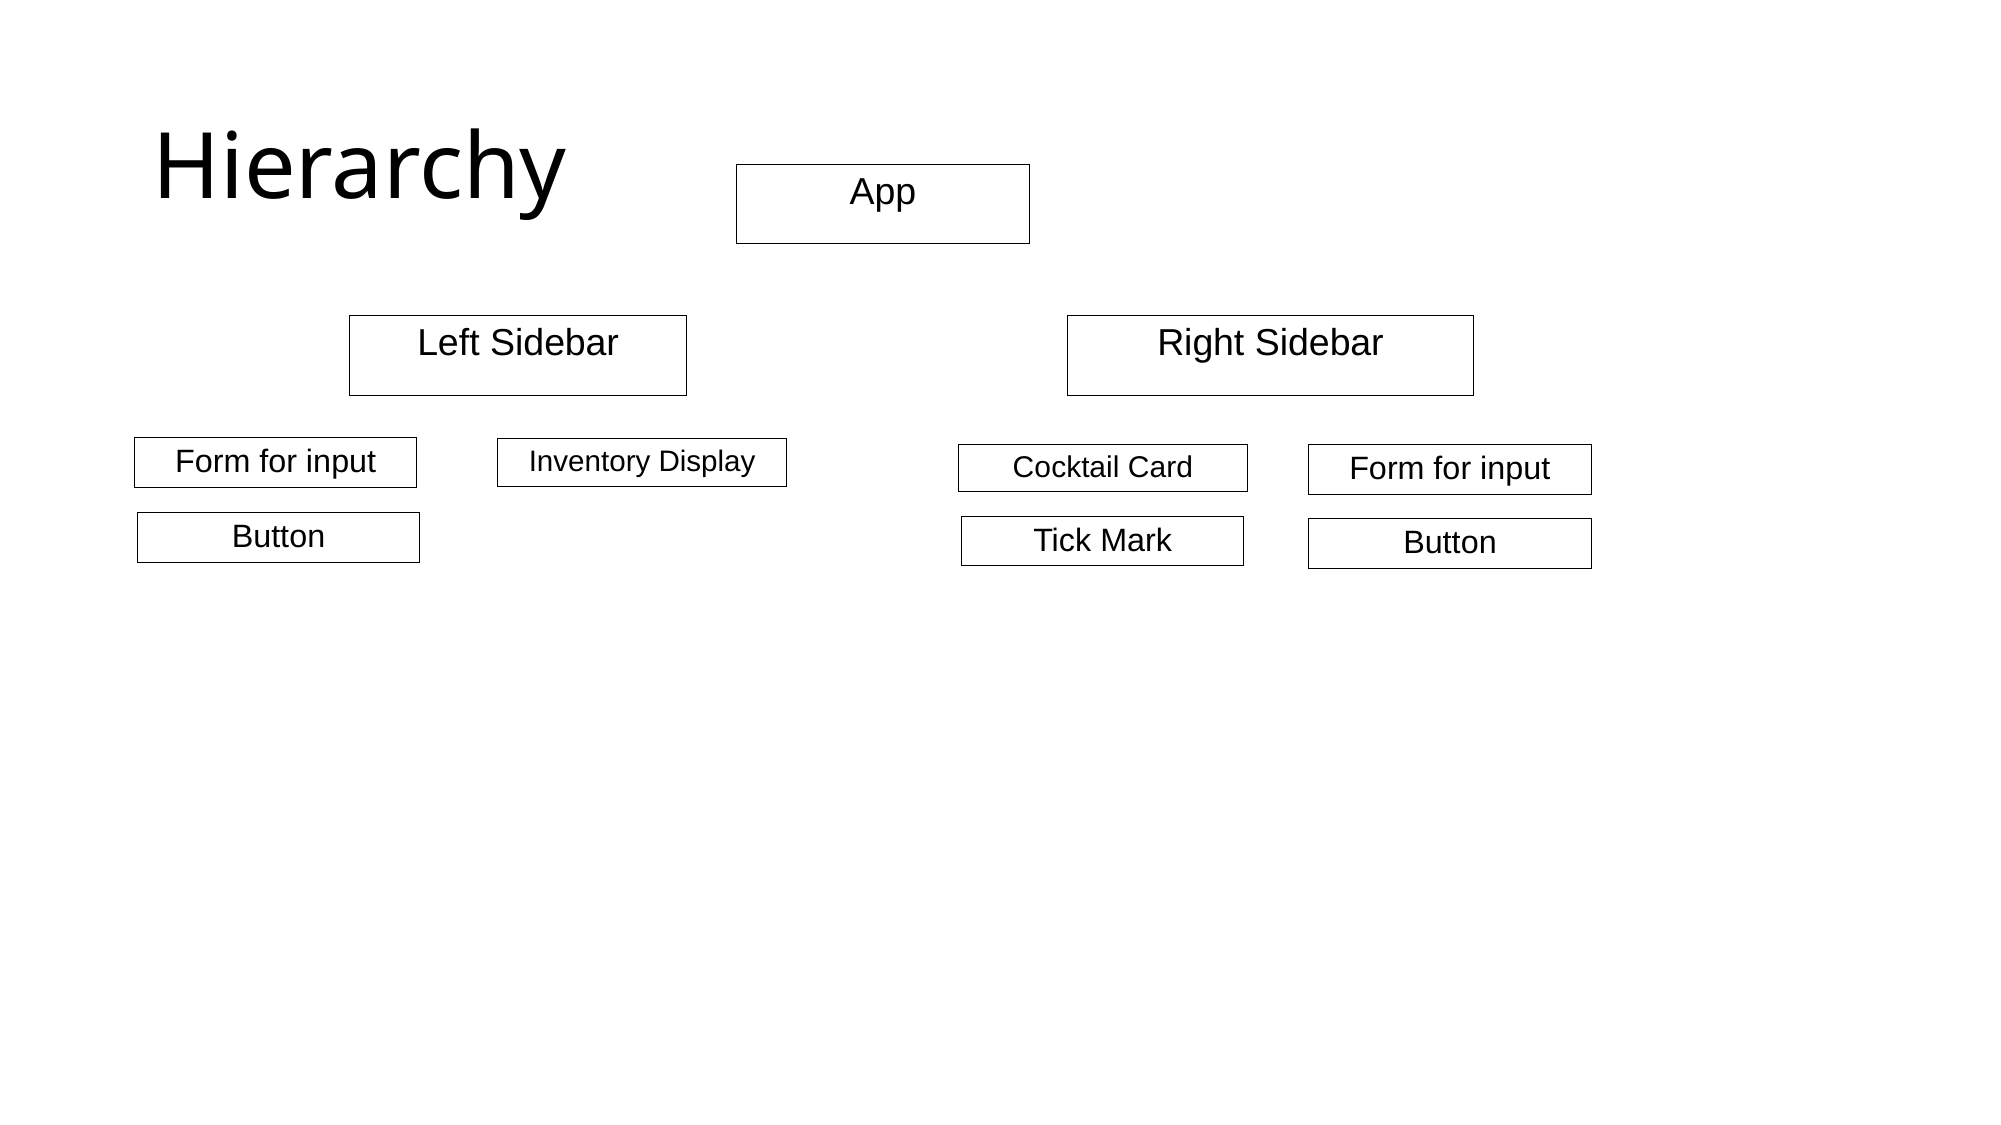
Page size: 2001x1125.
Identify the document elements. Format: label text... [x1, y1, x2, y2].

title Hierarchy [137, 59, 1863, 278]
text_box Inventory Display [497, 438, 787, 487]
text_box Button [1308, 518, 1592, 569]
list App [736, 164, 1030, 244]
text_box Cocktail Card [958, 444, 1248, 492]
text_box Form for input [1308, 444, 1592, 495]
text_box Button [137, 512, 420, 563]
text_box Right Sidebar [1067, 315, 1474, 396]
text_box Tick Mark [961, 516, 1244, 566]
text_box Form for input [134, 437, 417, 488]
text_box Left Sidebar [349, 315, 687, 396]
